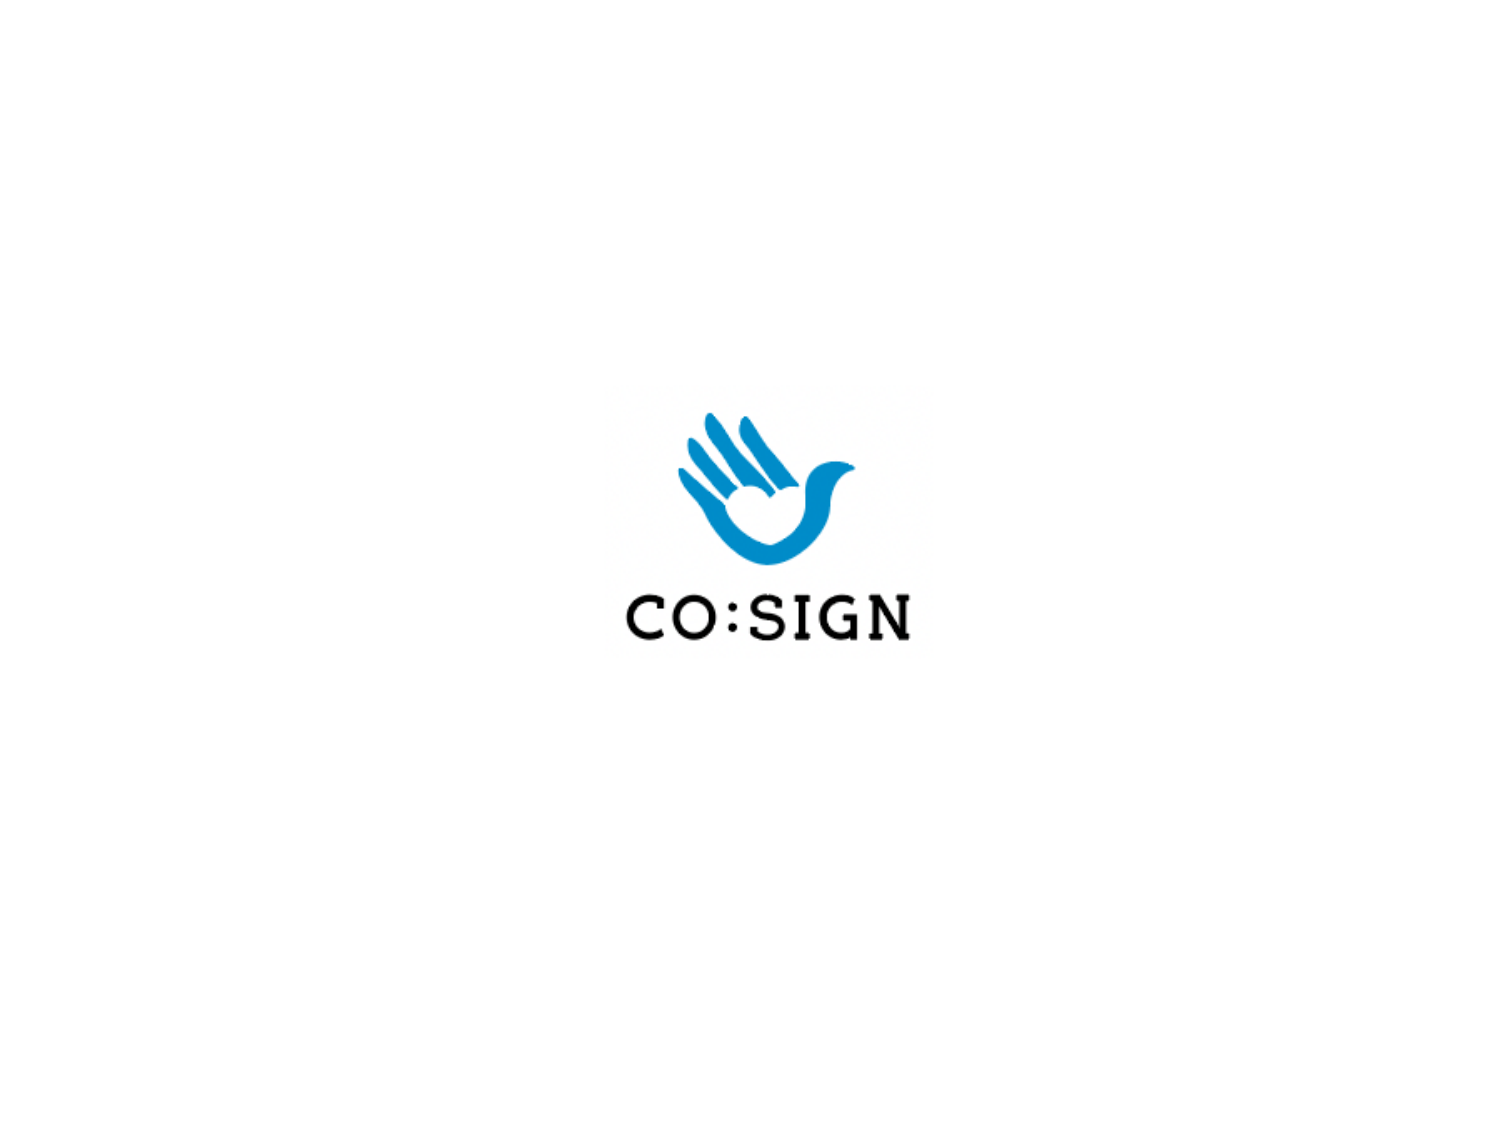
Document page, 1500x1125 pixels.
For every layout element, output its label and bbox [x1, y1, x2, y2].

picture [603, 385, 934, 659]
